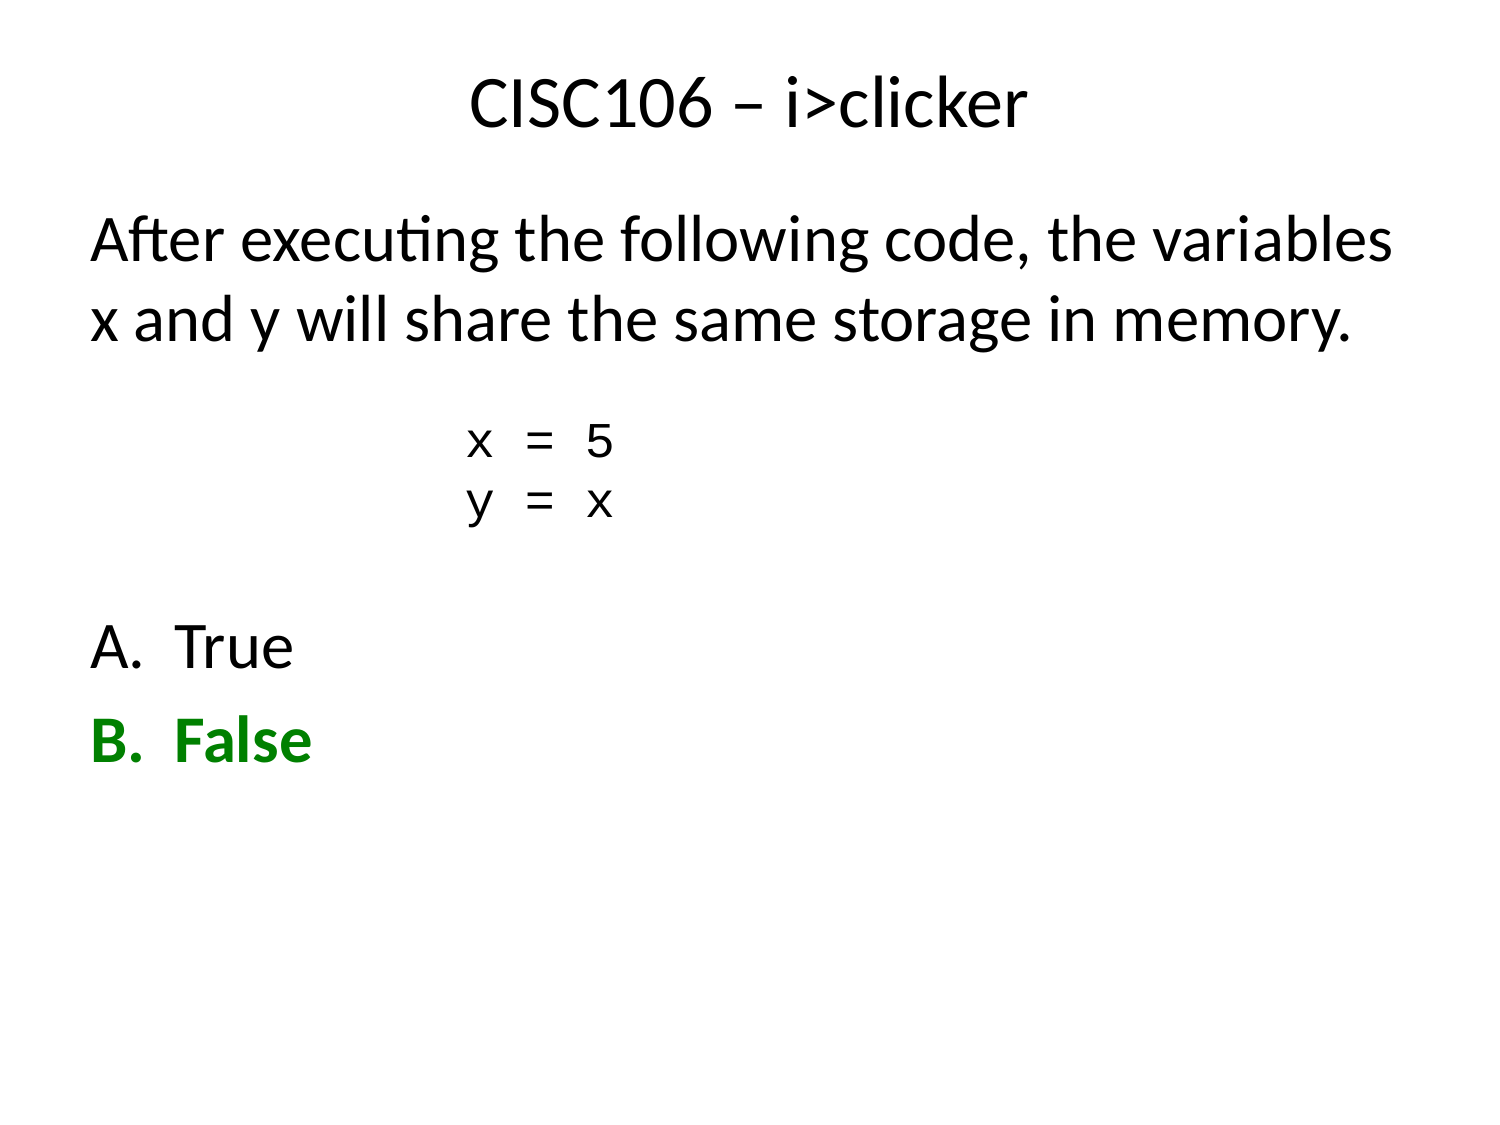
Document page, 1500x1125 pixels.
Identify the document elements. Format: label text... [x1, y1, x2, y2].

title CISC106 – i>clicker [75, 45, 1425, 150]
list After executing the following code, the variables x and y will share the same storage in memory. True False [75, 187, 1425, 1063]
text_box x = 5 y = x [449, 399, 1050, 535]
